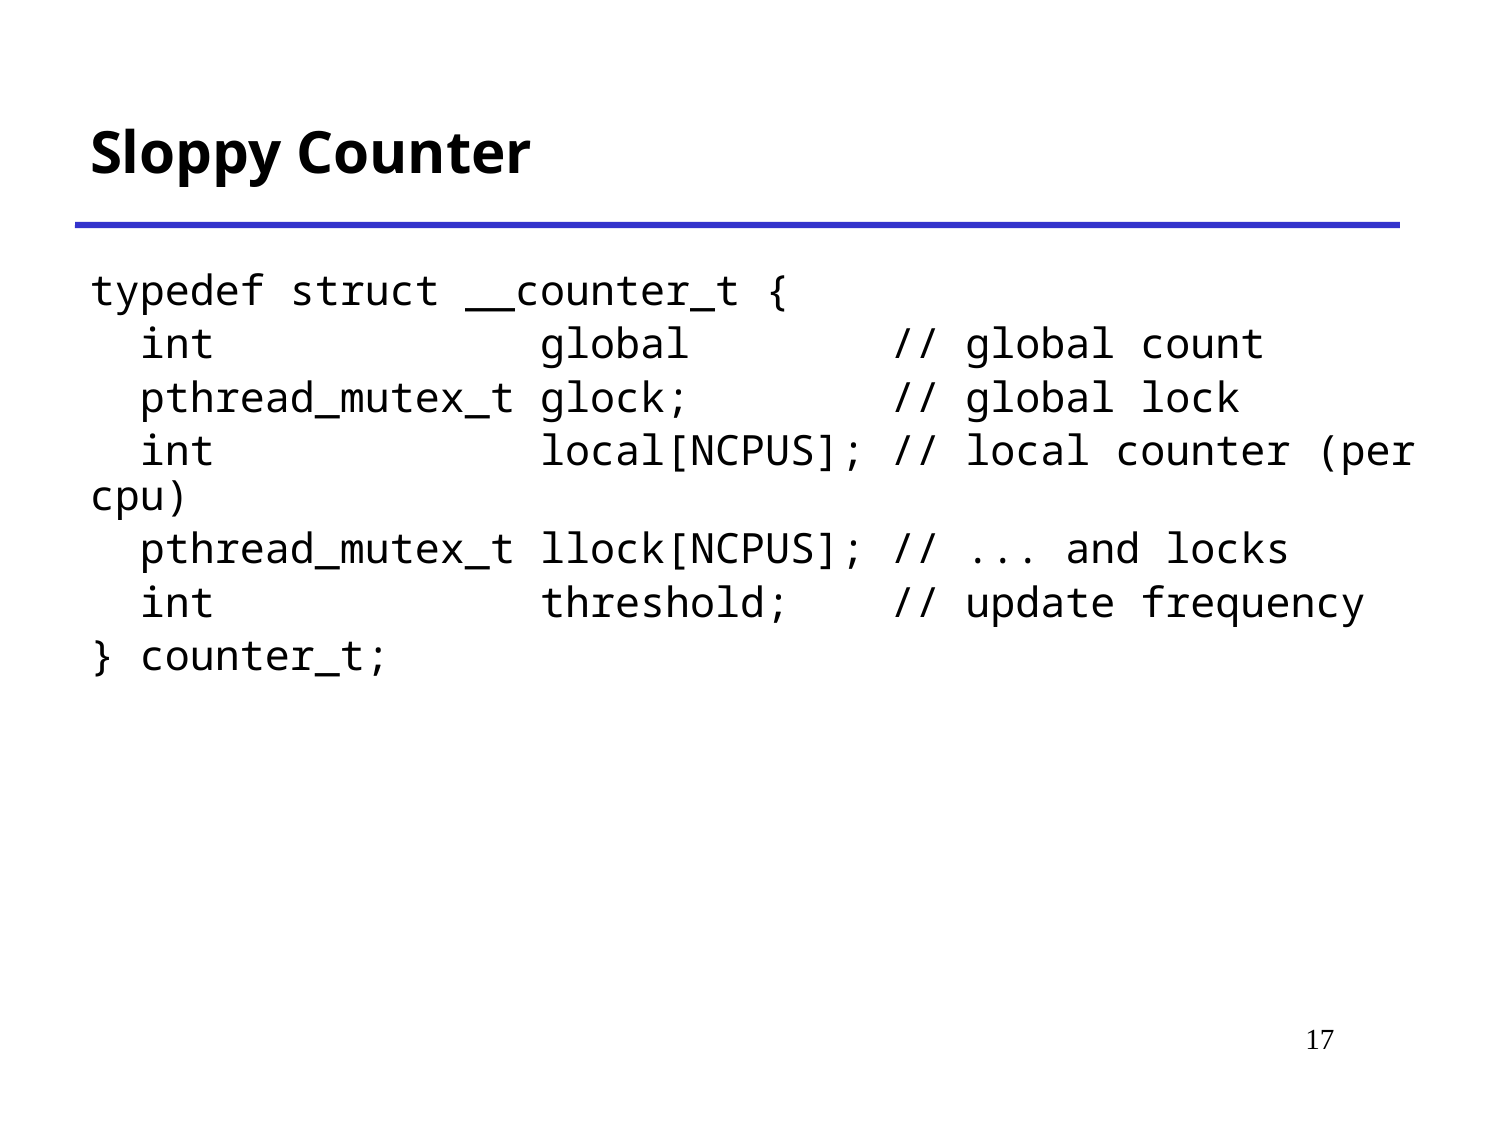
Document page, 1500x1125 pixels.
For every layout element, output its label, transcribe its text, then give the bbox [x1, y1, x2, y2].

title Sloppy Counter [75, 75, 1400, 225]
text_box typedef struct __counter_t { int global // global count pthread_mutex_t glock; // global lock int local[NCPUS]; // local counter (per cpu) pthread_mutex_t llock[NCPUS]; // ... and locks int threshold; // update frequency } counter_t; [74, 262, 1465, 983]
slide_number 16 [1137, 1012, 1351, 1088]
